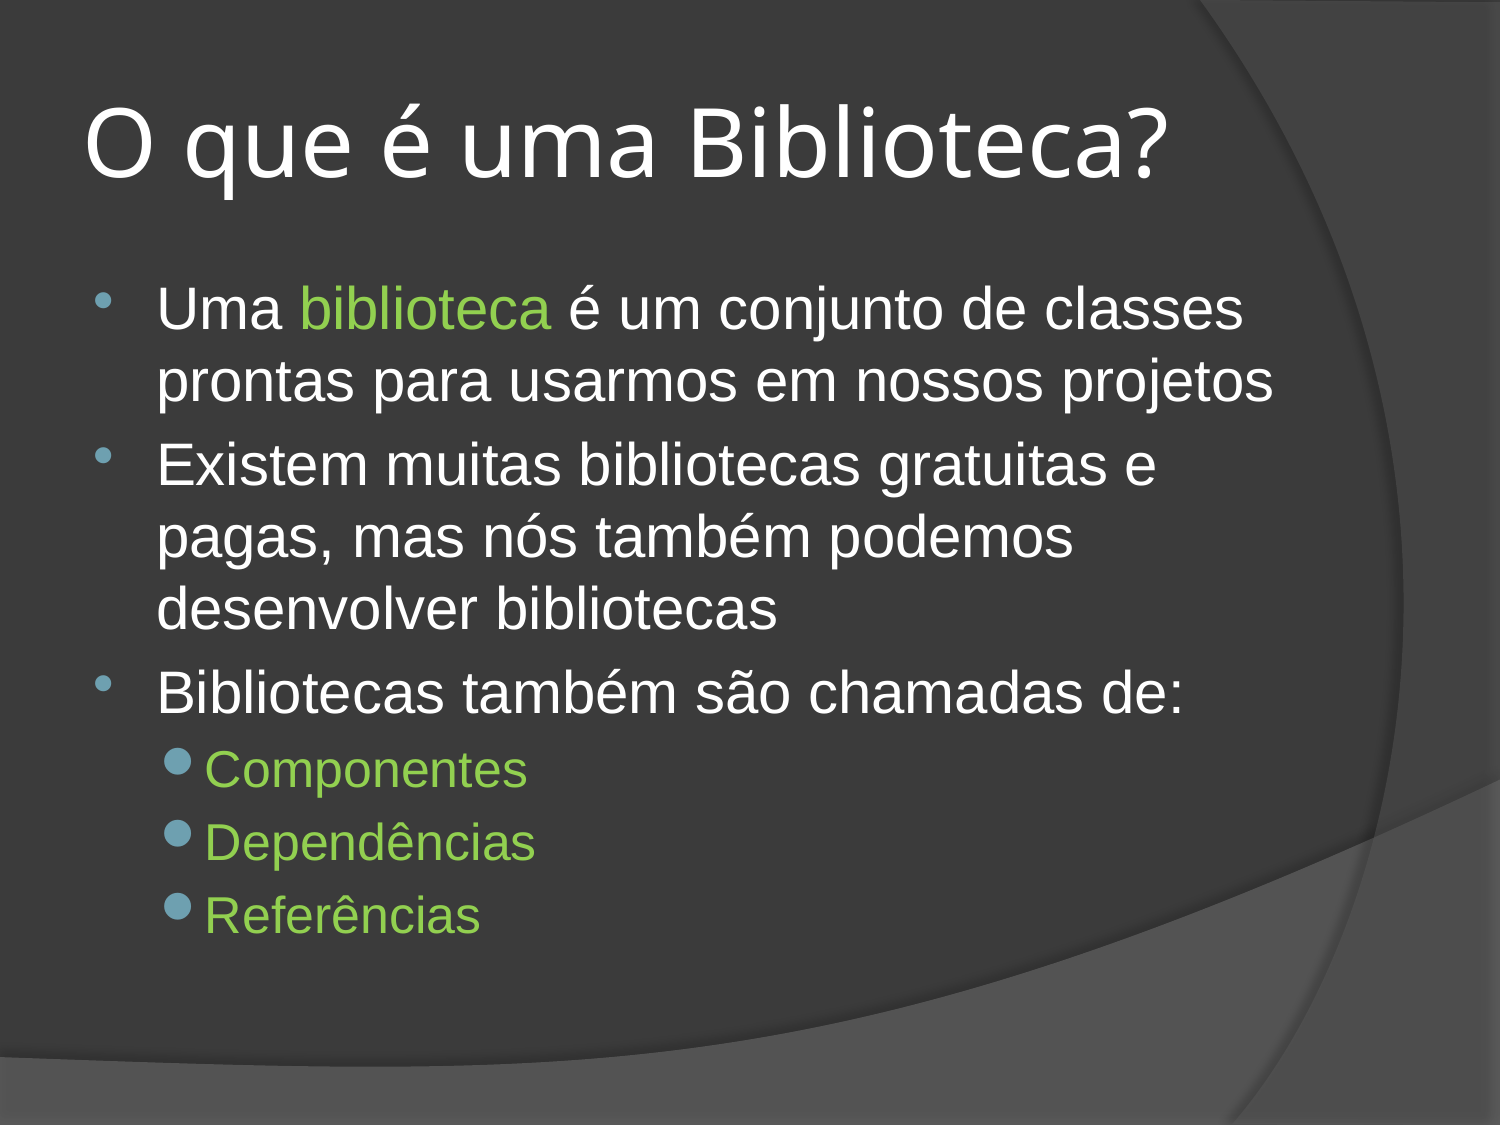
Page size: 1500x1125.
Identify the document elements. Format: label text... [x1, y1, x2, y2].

list Uma biblioteca é um conjunto de classes prontas para usarmos em nossos projetos Existem muitas bibliotecas gratuitas e pagas, mas nós também podemos desenvolver bibliotecas Bibliotecas também são chamadas de: Componentes Dependências Referências [75, 262, 1300, 1005]
title O que é uma Biblioteca? [75, 45, 1300, 233]
